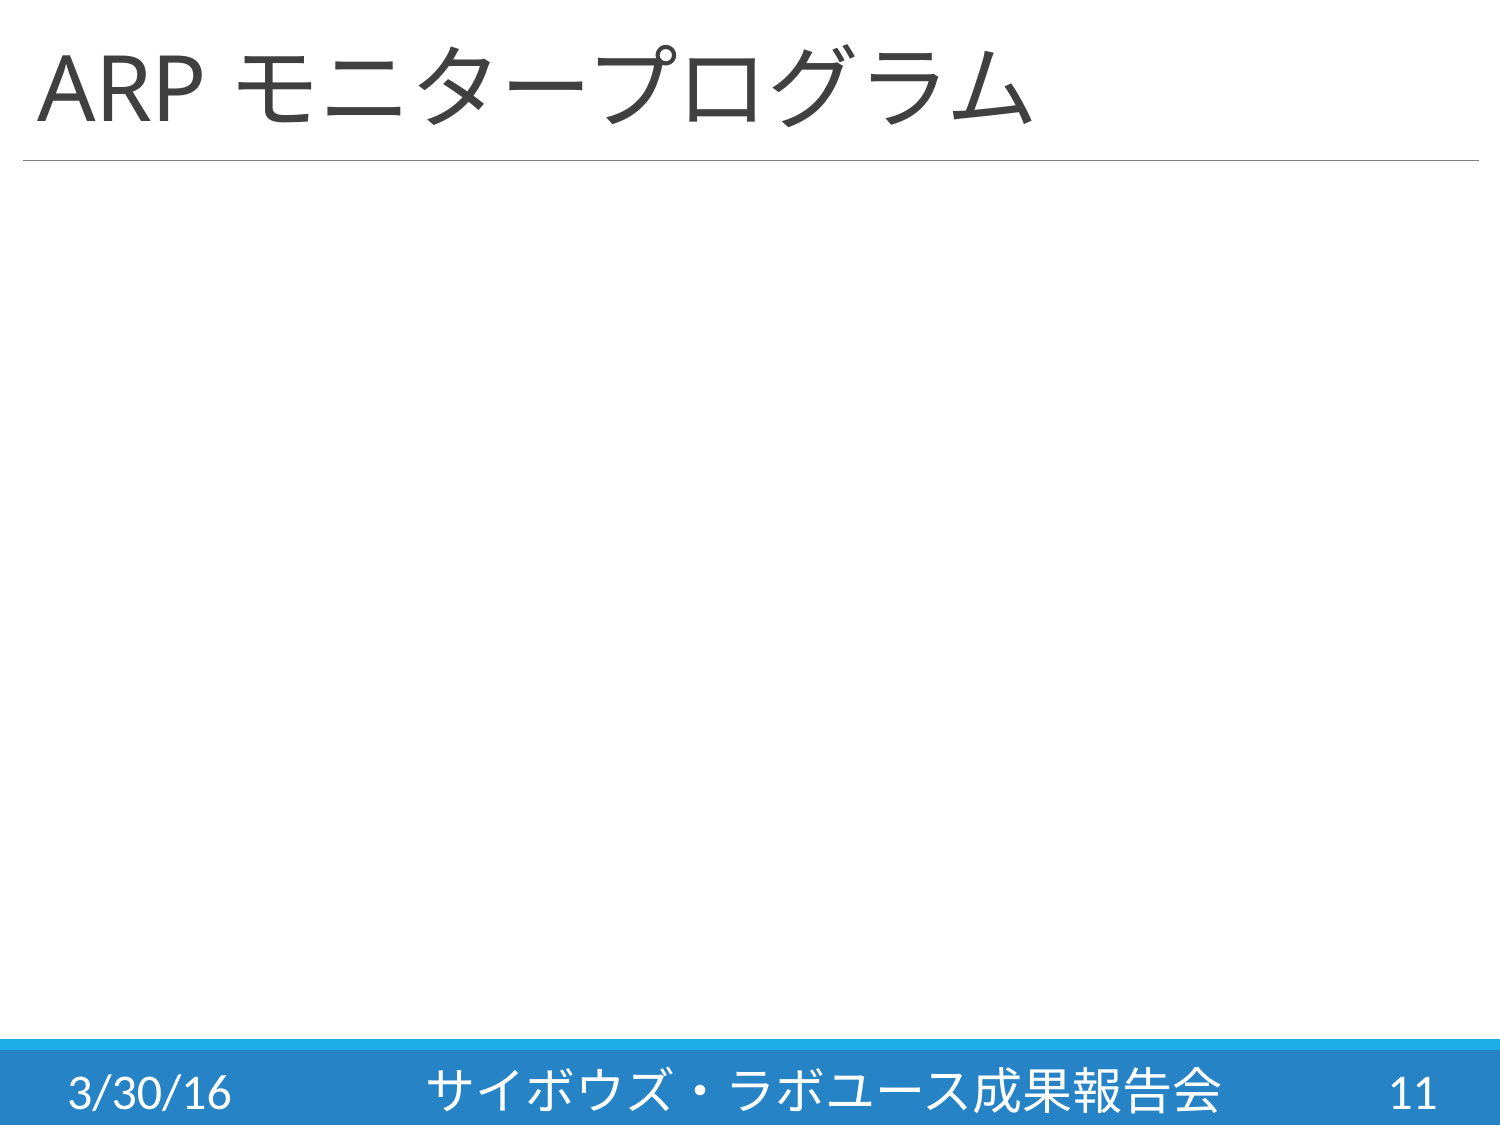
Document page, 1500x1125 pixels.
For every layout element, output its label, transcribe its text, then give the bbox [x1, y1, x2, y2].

slide_number 11 [1291, 1059, 1453, 1120]
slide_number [52, 1059, 356, 1120]
title ARPモニタープログラム [22, 20, 1480, 148]
footer サイボウズ・ラボユース成果報告会 [356, 1059, 1291, 1120]
